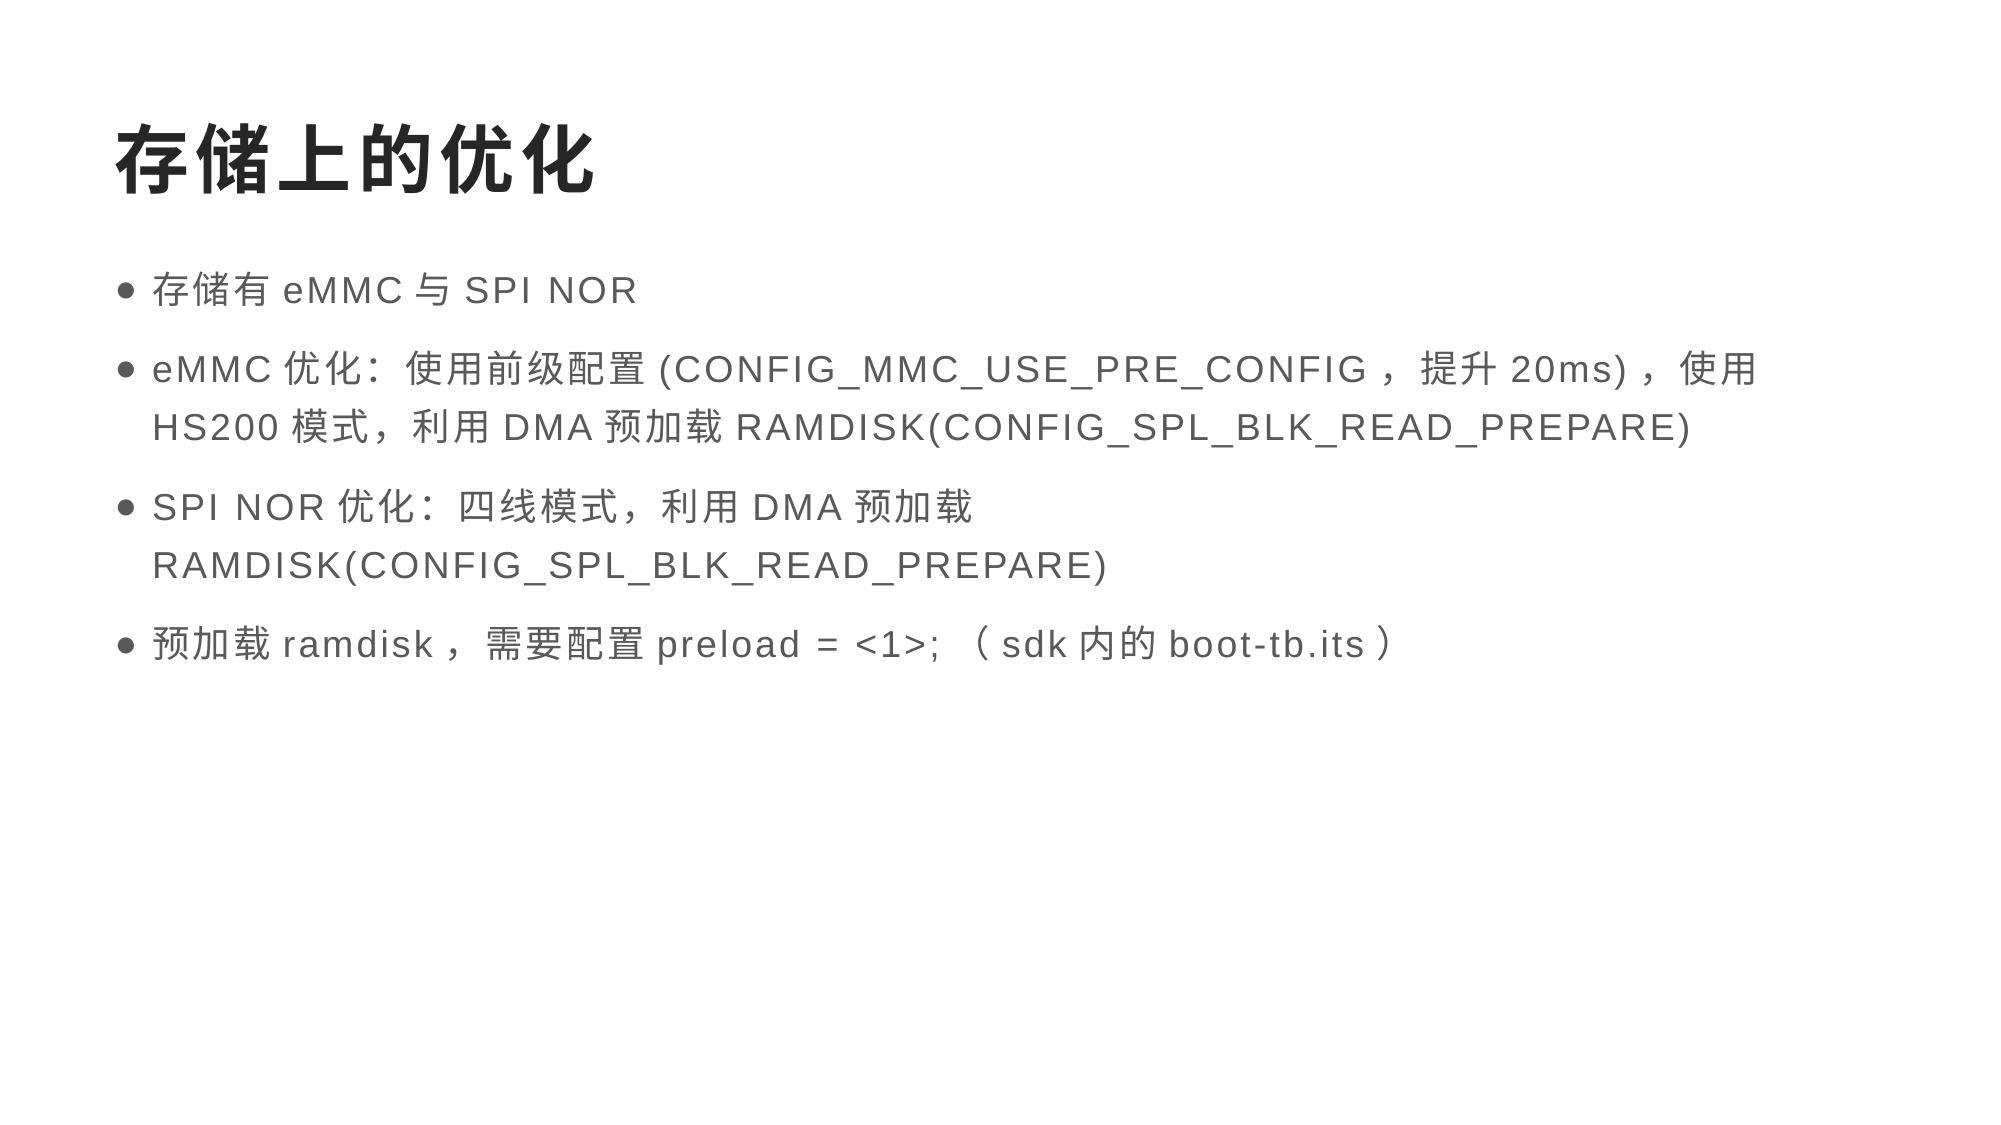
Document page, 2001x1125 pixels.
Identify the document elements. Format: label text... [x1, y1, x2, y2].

title 存储上的优化 [99, 99, 1900, 216]
list 存储有eMMC与SPI NOR eMMC优化：使用前级配置(CONFIG_MMC_USE_PRE_CONFIG，提升20ms)，使用HS200模式，利用DMA预加载RAMDISK(CONFIG_SPL_BLK_READ_PREPARE) SPI NOR优化：四线模式，利用DMA预加载RAMDISK(CONFIG_SPL_BLK_READ_PREPARE) 预加载ramdisk，需要配置preload = <1>;（sdk内的boot-tb.its） [99, 244, 1900, 1026]
